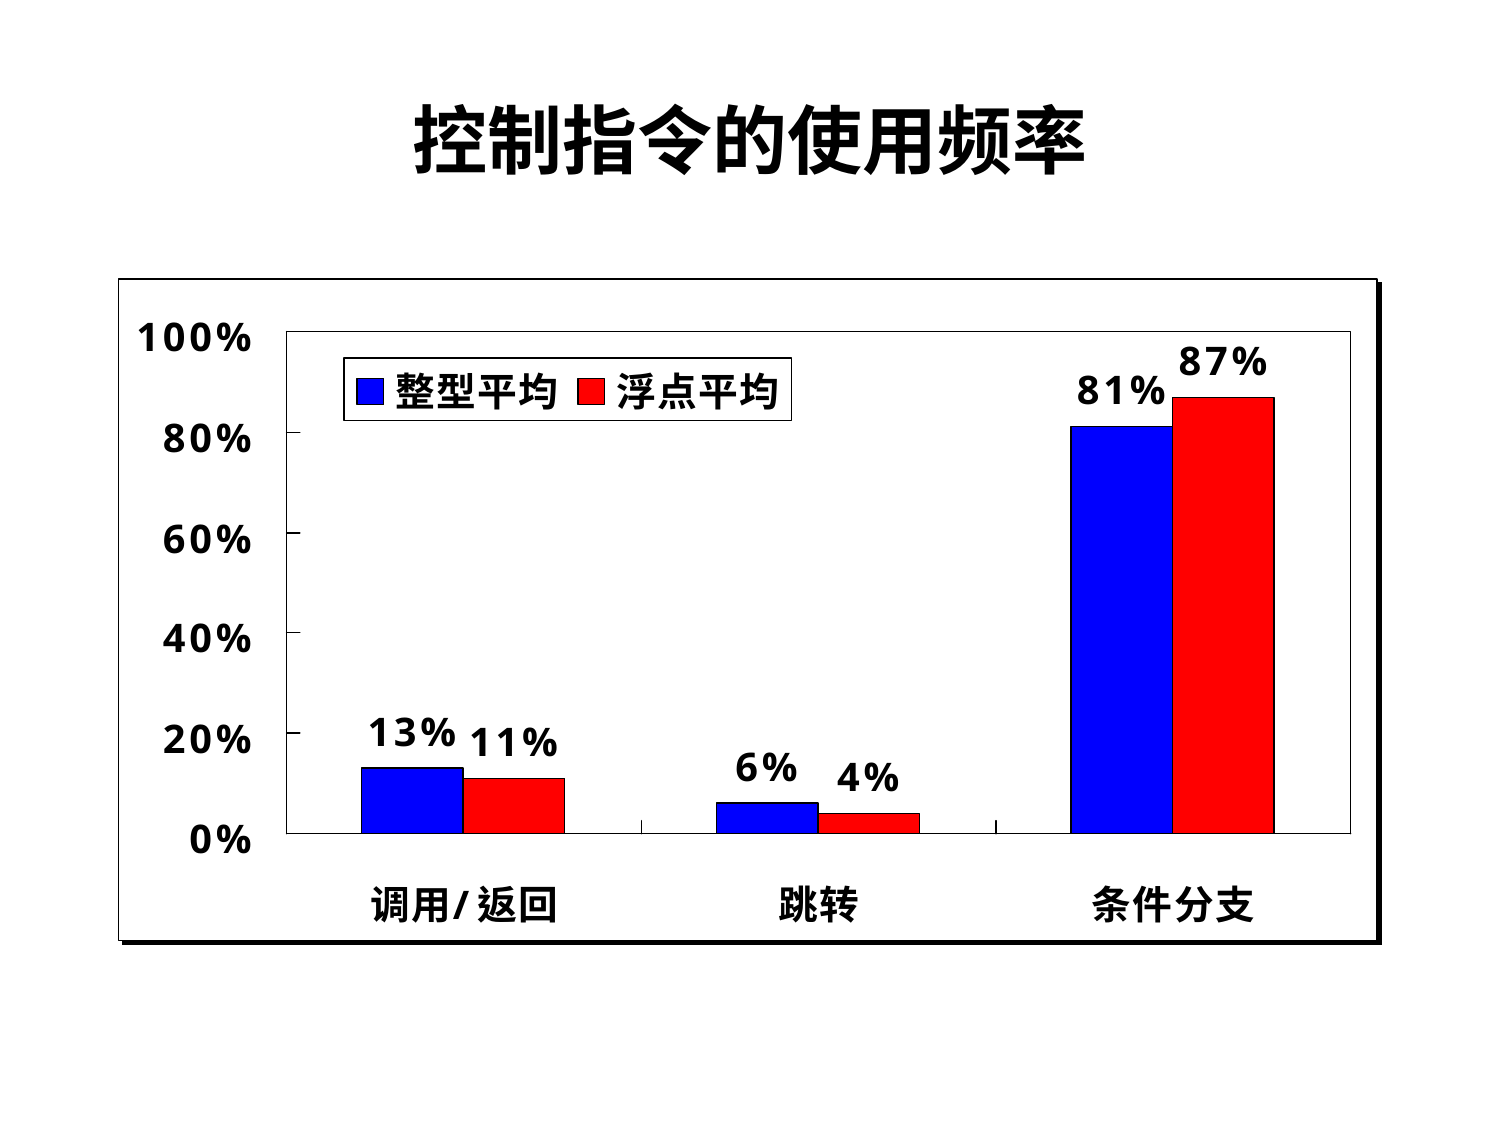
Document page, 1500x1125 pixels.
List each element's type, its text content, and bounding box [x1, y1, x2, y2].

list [111, 271, 1390, 951]
title 控制指令的使用频率 [75, 45, 1425, 233]
